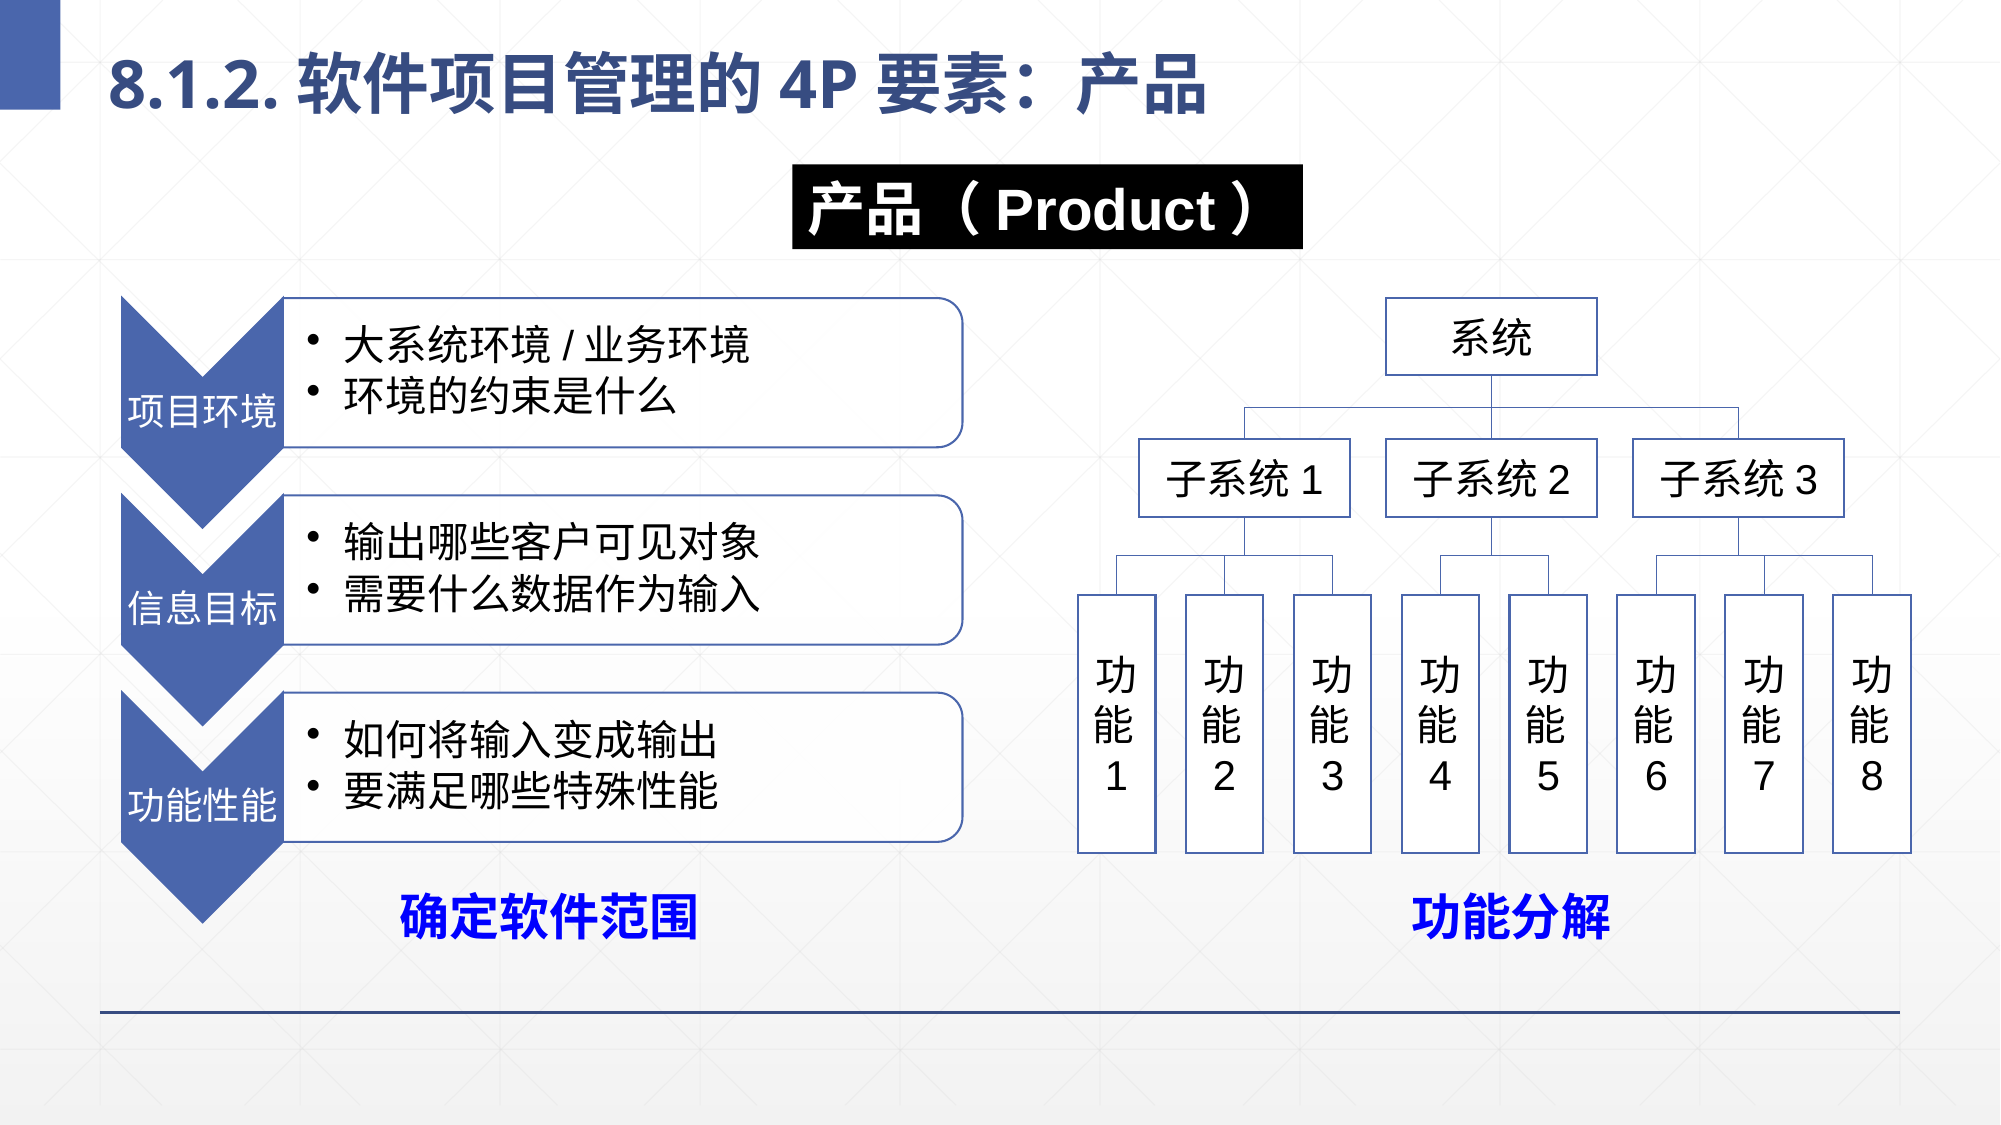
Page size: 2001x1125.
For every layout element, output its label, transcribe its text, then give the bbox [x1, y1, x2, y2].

title 8.1.2.软件项目管理的4P要素：产品 [93, 10, 1873, 121]
text_box 确定软件范围 [384, 923, 715, 953]
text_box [1077, 297, 1912, 854]
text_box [122, 297, 963, 923]
text_box 产品（Product） [792, 164, 1303, 250]
text_box 功能分解 [1396, 878, 1626, 953]
